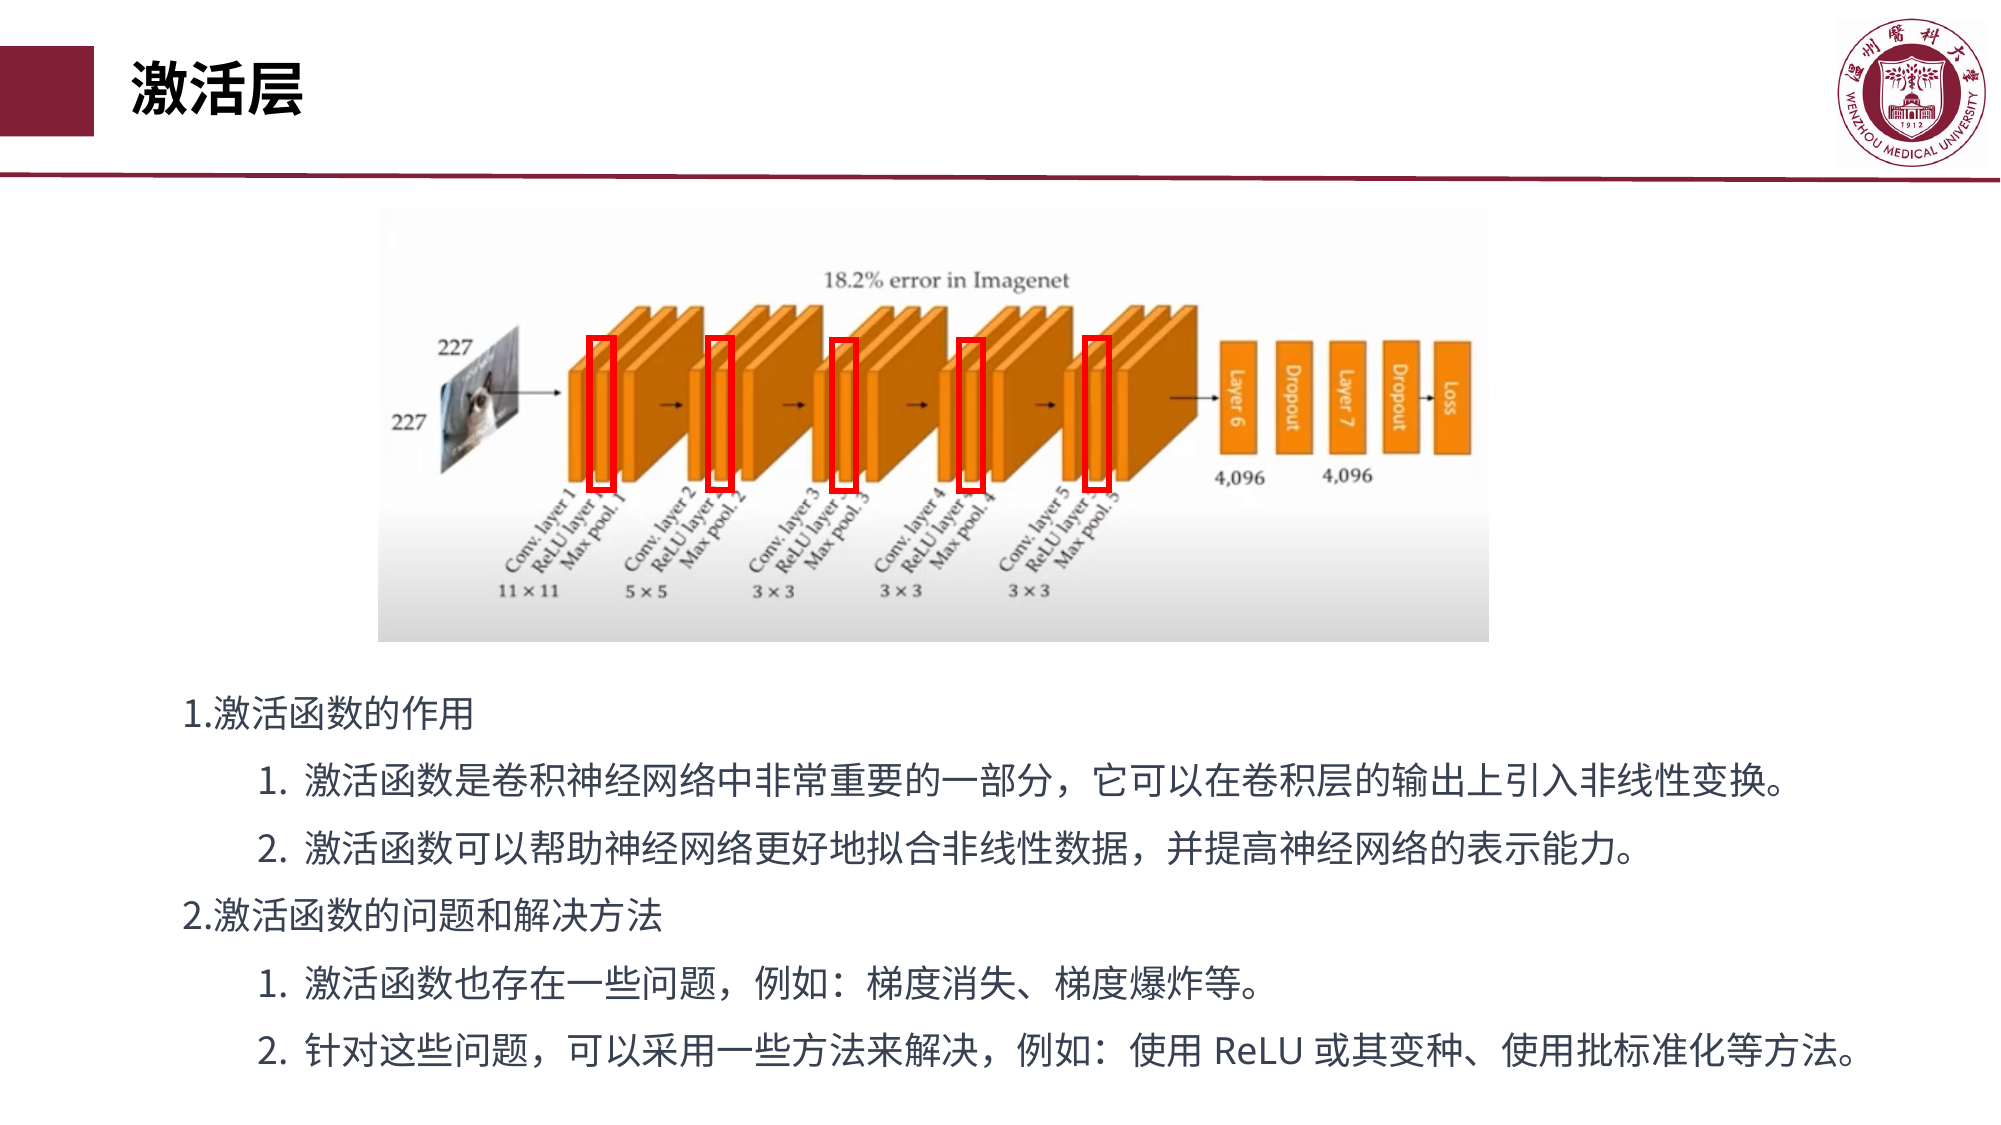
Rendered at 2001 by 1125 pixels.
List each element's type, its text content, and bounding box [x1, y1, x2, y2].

picture [1837, 18, 1986, 167]
title 激活层 [115, 48, 1756, 135]
text_box 激活函数的作用 激活函数是卷积神经网络中非常重要的一部分，它可以在卷积层的输出上引入非线性变换。 激活函数可以帮助神经网络更好地拟合非线性数据，并提高神经网络的表示能力。 激活函数的问题和解决方法 激活函数也存在一些问题，例如：梯度消失、梯度爆炸等。 针对这些问题，可以采用一些方法来解决，例如：使用ReLU或其变种、使用批标准化等方法。 [167, 659, 1863, 1080]
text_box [378, 208, 1489, 642]
